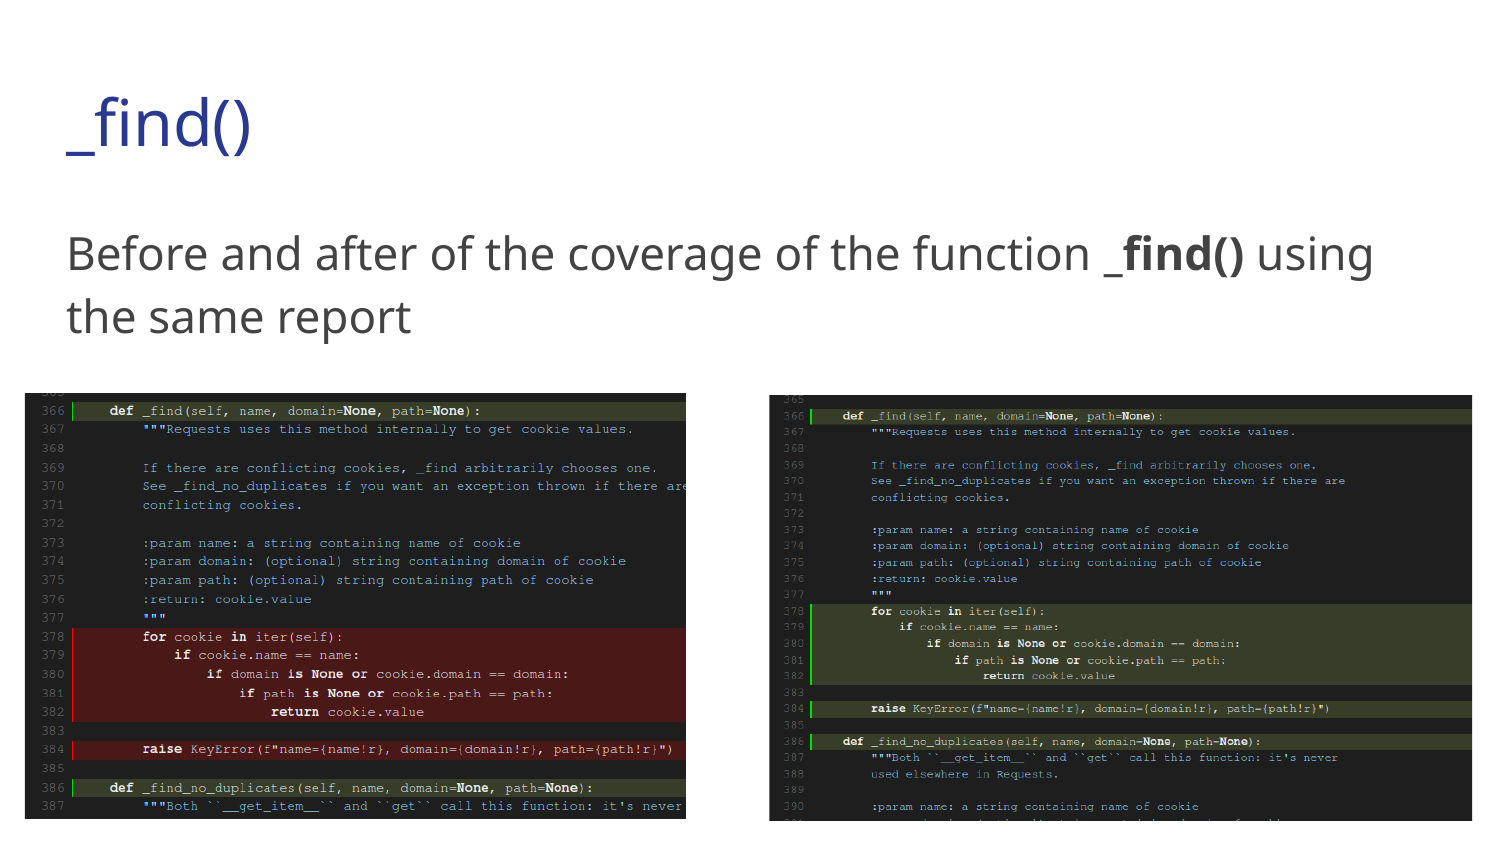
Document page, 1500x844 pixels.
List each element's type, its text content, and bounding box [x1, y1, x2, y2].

list Before and after of the coverage of the function _find() using the same report [51, 201, 1449, 382]
title _find() [51, 67, 1449, 167]
picture [24, 392, 687, 819]
picture [768, 394, 1473, 821]
